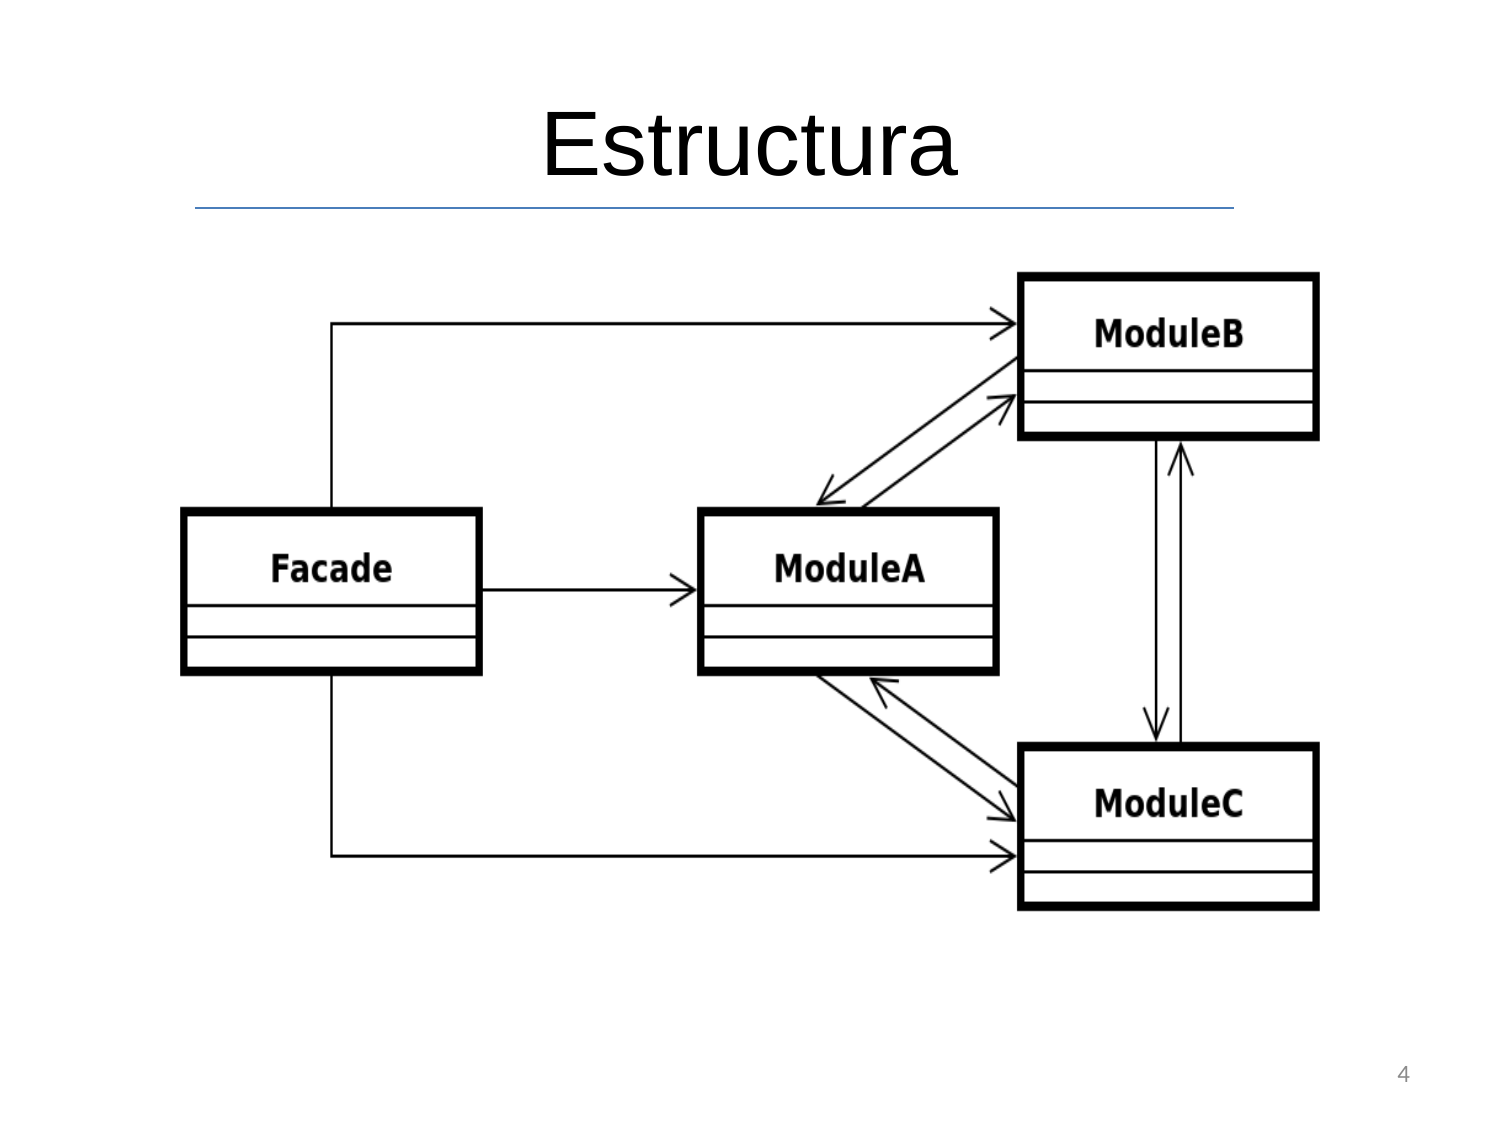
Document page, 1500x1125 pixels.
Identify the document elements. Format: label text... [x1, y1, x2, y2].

title Estructura [75, 45, 1425, 233]
picture [147, 219, 1347, 963]
slide_number 4 [1074, 1042, 1425, 1103]
